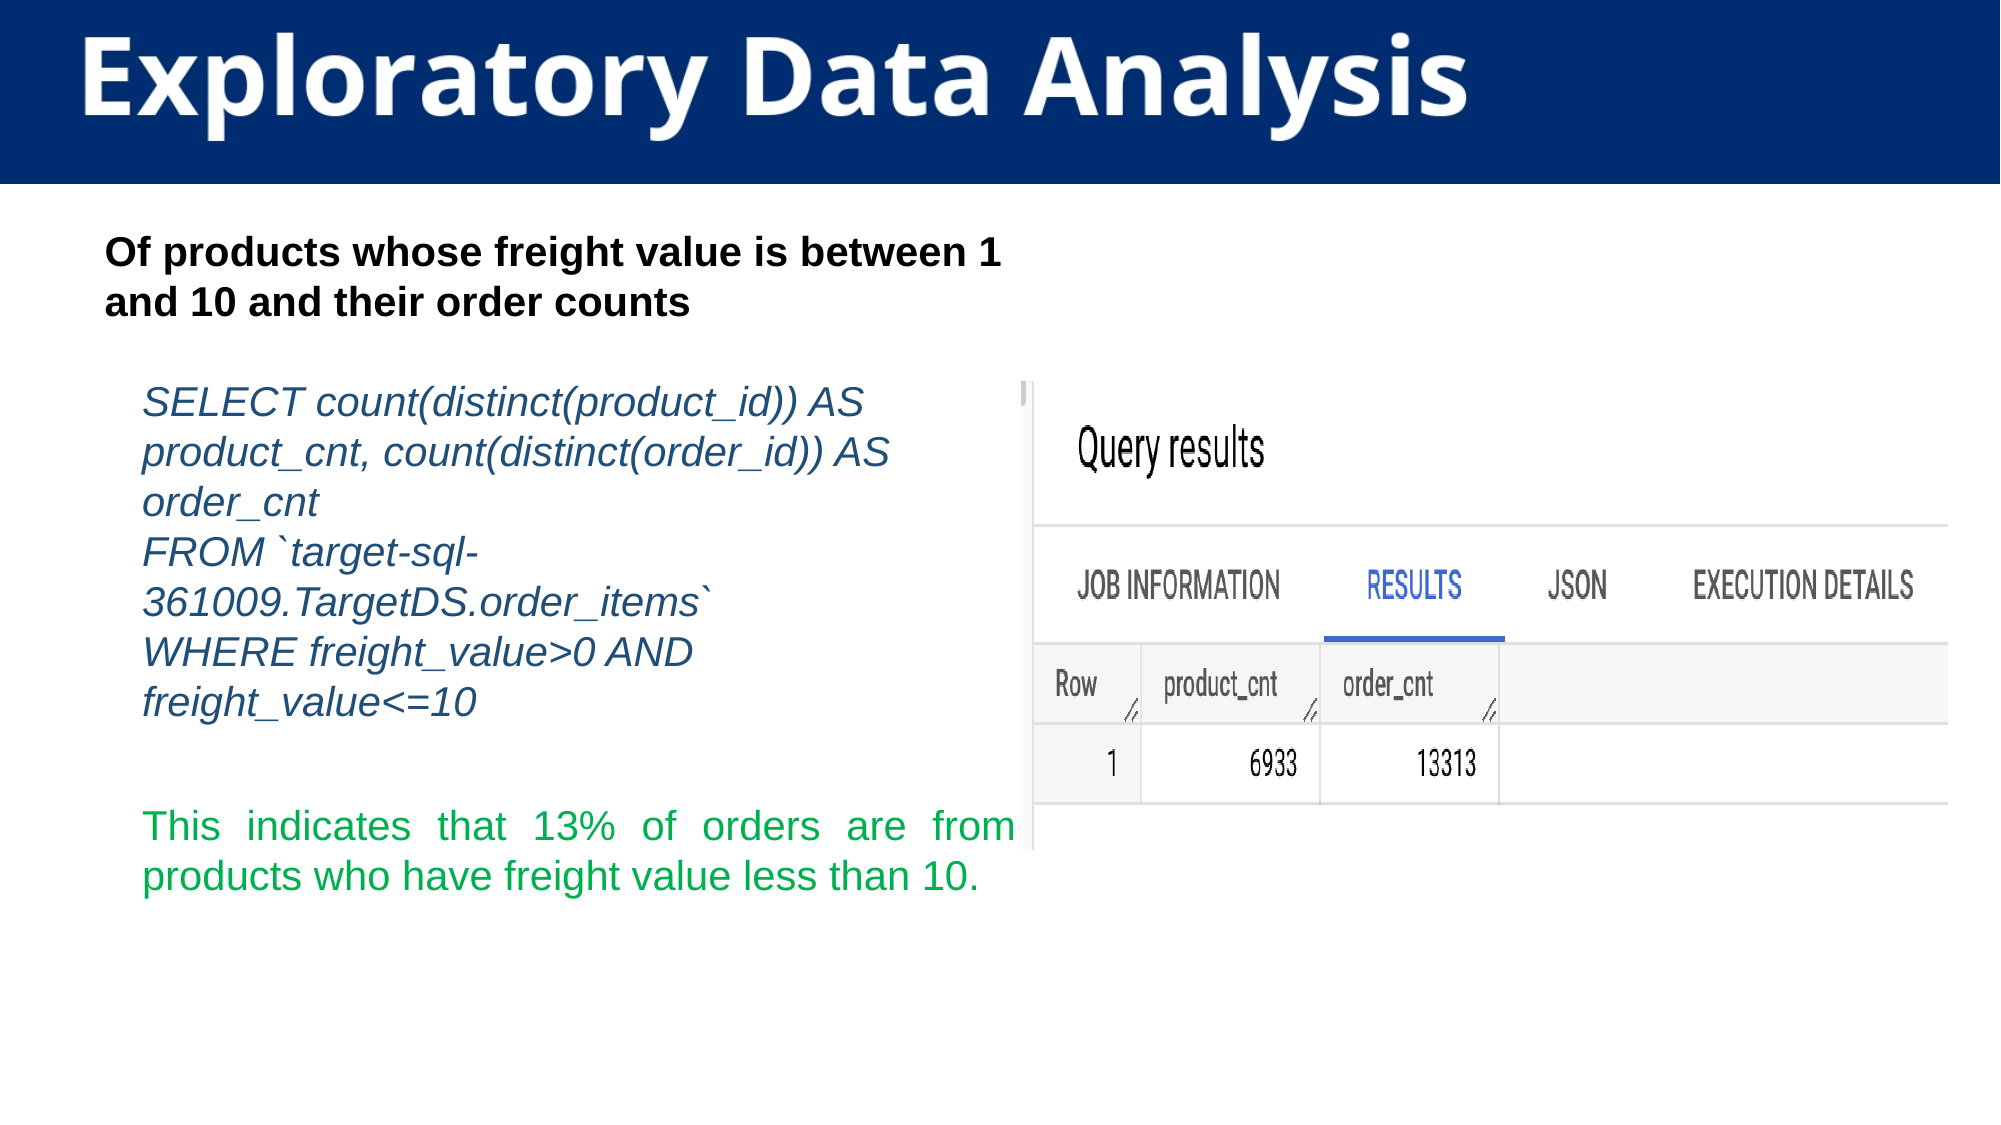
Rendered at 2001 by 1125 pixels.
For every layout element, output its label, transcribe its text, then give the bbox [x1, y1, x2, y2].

text_box Of products whose freight value is between 1 and 10 and their order counts SELECT count(distinct(product_id)) AS product_cnt, count(distinct(order_id)) AS order_cnt FROM `target-sql-361009.TargetDS.order_items` WHERE freight_value>0 AND freight_value<=10 This indicates that 13% of orders are from products who have freight value less than 10. [52, 217, 1032, 1026]
picture [0, 0, 2000, 184]
picture [1020, 381, 1948, 850]
